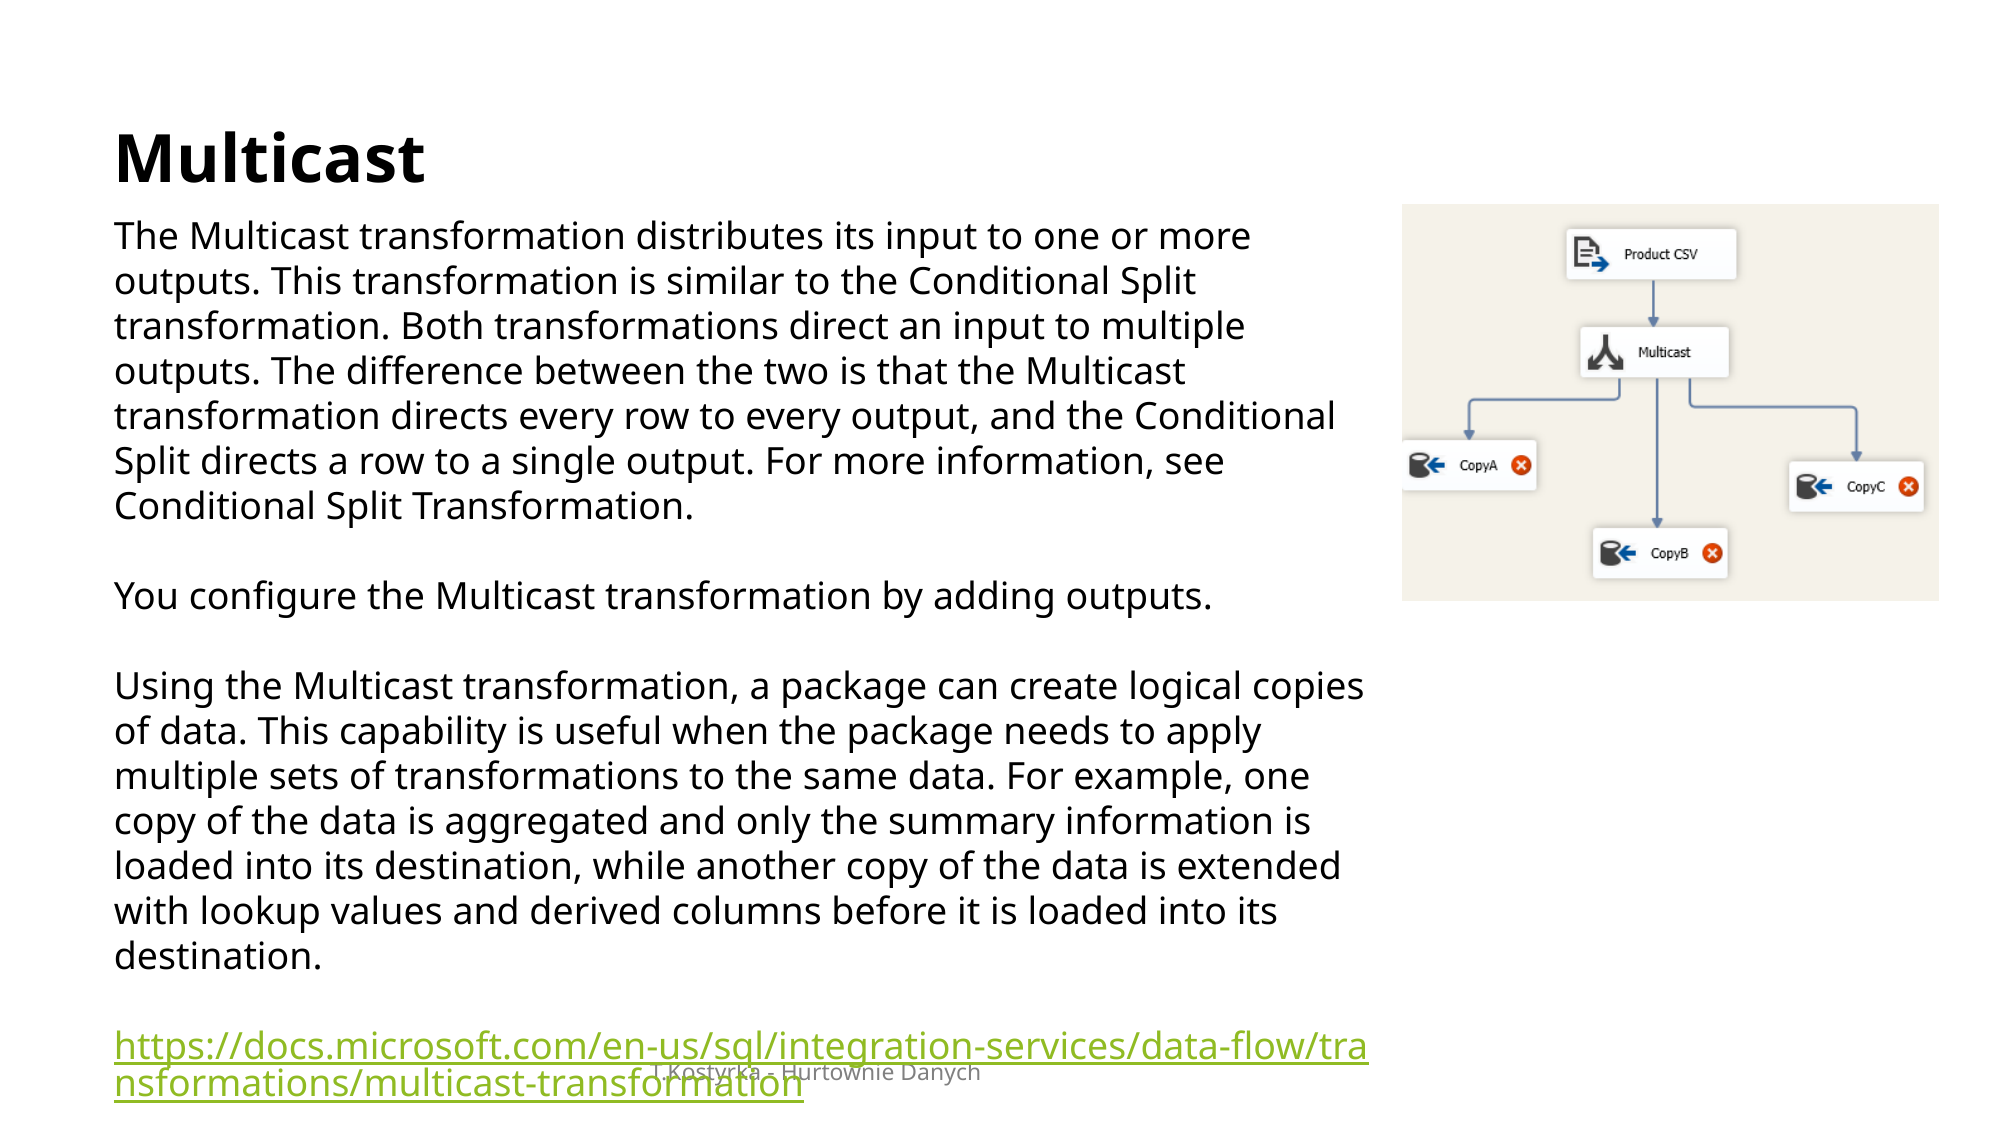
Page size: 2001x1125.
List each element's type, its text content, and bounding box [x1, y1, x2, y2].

text_box The Multicast transformation distributes its input to one or more outputs. This transformation is similar to the Conditional Split transformation. Both transformations direct an input to multiple outputs. The difference between the two is that the Multicast transformation directs every row to every output, and the Conditional Split directs a row to a single output. For more information, see Conditional Split Transformation. You configure the Multicast transformation by adding outputs. Using the Multicast transformation, a package can create logical copies of data. This capability is useful when the package needs to apply multiple sets of transformations to the same data. For example, one copy of the data is aggregated and only the summary information is loaded into its destination, while another copy of the data is extended with lookup values and derived columns before it is loaded into its destination. https://docs.microsoft.com/en-us/sql/integration-services/data-flow/transformations/multicast-transformation [99, 204, 1403, 1081]
picture [1402, 204, 1939, 602]
text_box Multicast [99, 108, 1738, 204]
footer T.Kostyrka - Hurtownie Danych [634, 1042, 1605, 1103]
